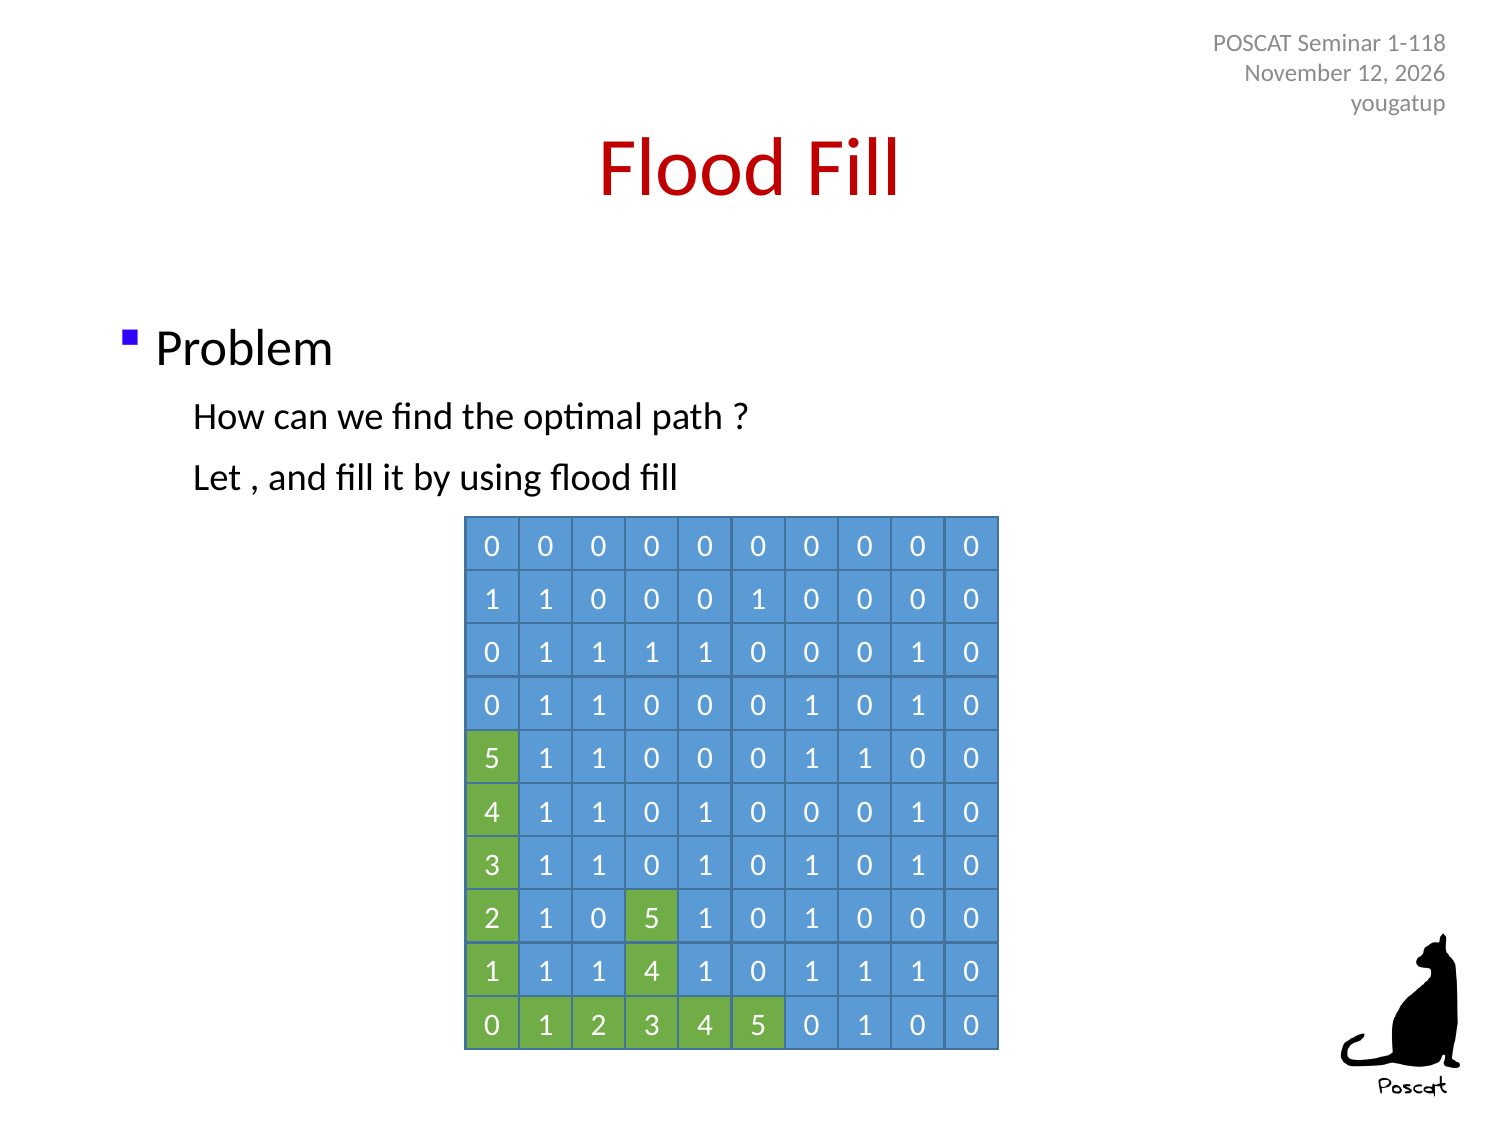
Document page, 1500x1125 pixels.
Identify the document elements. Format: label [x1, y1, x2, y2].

slide_number [1123, 29, 1462, 113]
picture [1317, 927, 1500, 1103]
title [103, 59, 1397, 278]
text_box [464, 516, 999, 1050]
